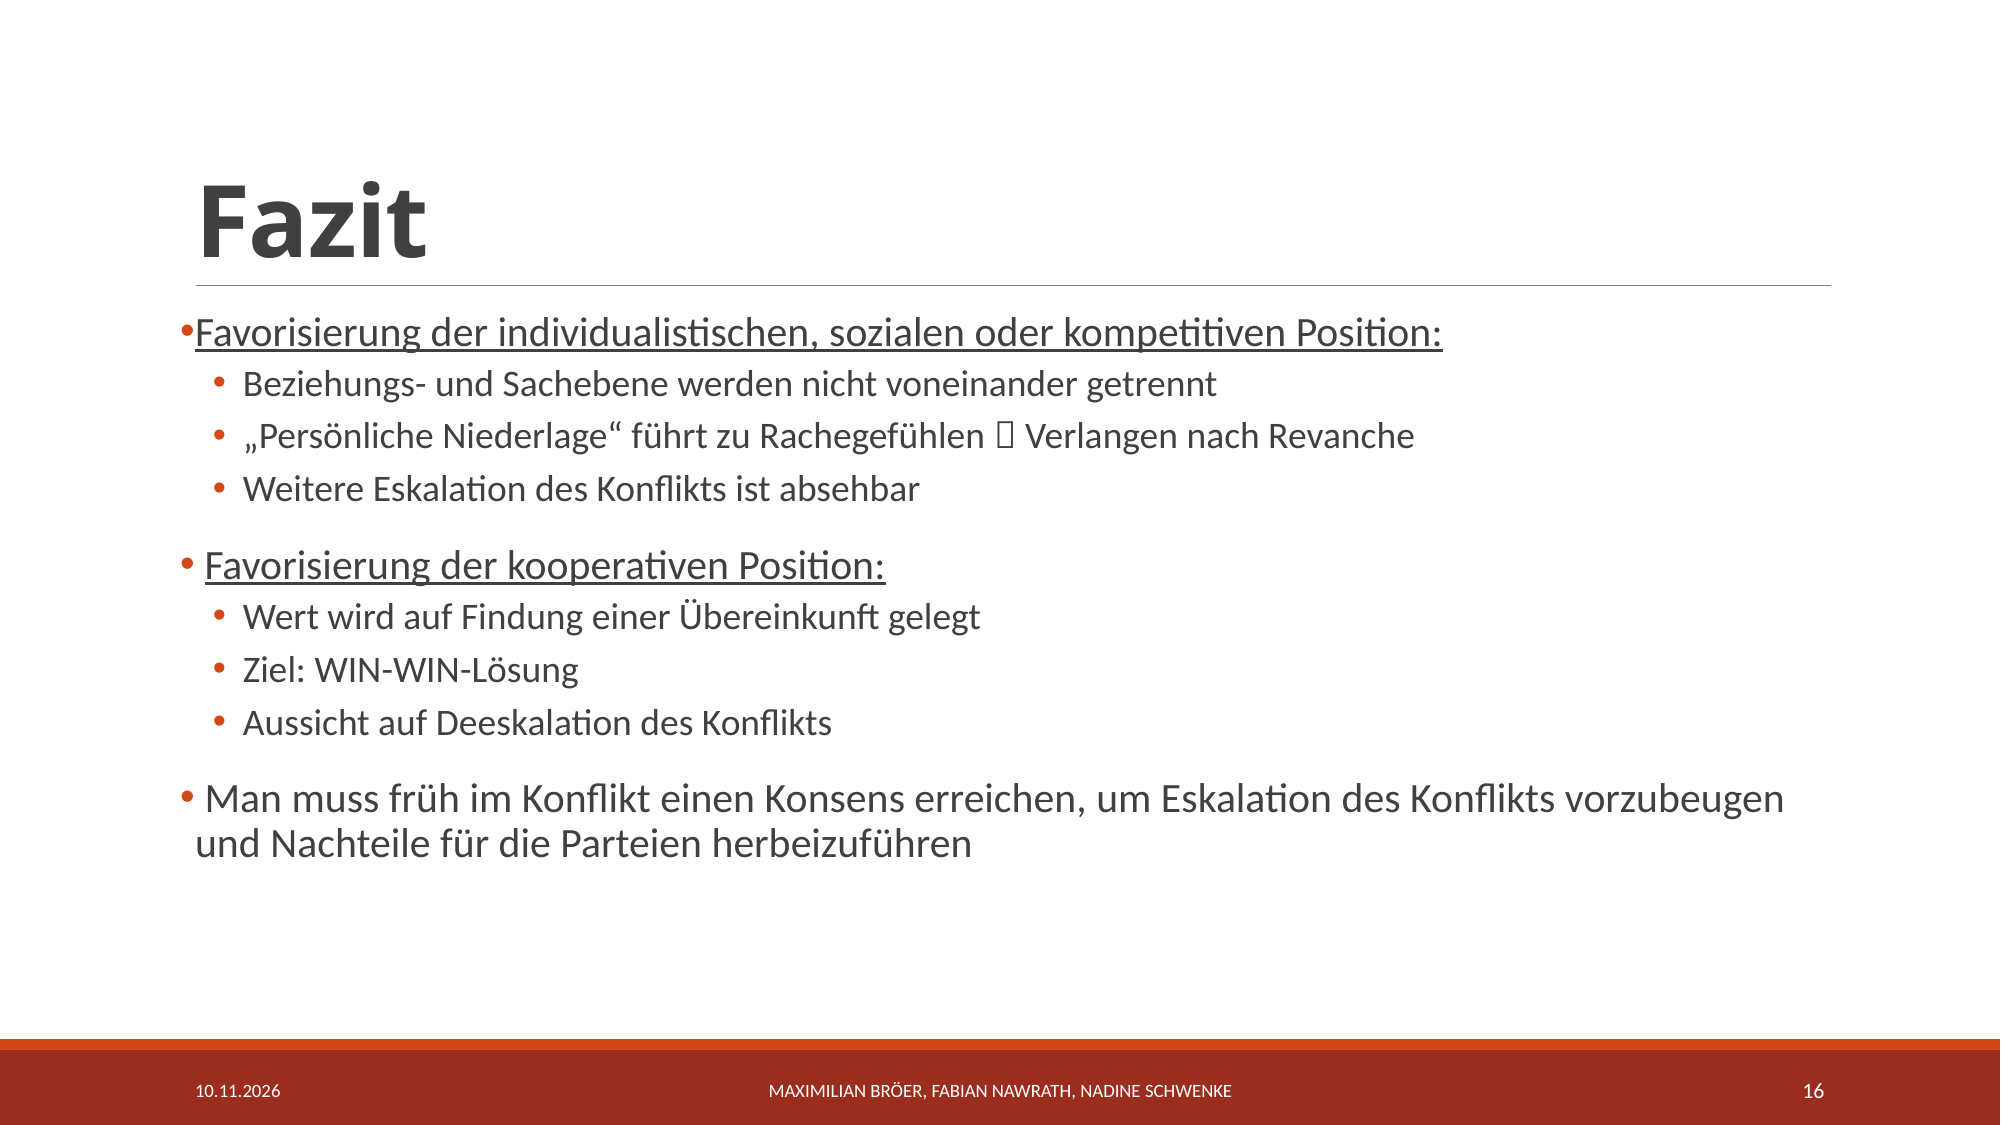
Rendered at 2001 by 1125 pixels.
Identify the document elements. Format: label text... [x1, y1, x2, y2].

footer Maximilian Bröer, Fabian Nawrath, Nadine Schwenke [604, 1059, 1396, 1120]
title Fazit [180, 47, 1830, 285]
list Favorisierung der individualistischen, sozialen oder kompetitiven Position: Beziehungs- und Sachebene werden nicht voneinander getrennt „Persönliche Niederlage“ führt zu Rachegefühlen  Verlangen nach Revanche Weitere Eskalation des Konflikts ist absehbar Favorisierung der kooperativen Position: Wert wird auf Findung einer Übereinkunft gelegt Ziel: WIN-WIN-Lösung Aussicht auf Deeskalation des Konflikts Man muss früh im Konflikt einen Konsens erreichen, um Eskalation des Konflikts vorzubeugen und Nachteile für die Parteien herbeizuführen [180, 302, 1830, 963]
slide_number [180, 1059, 586, 1120]
slide_number 16 [1624, 1059, 1840, 1120]
